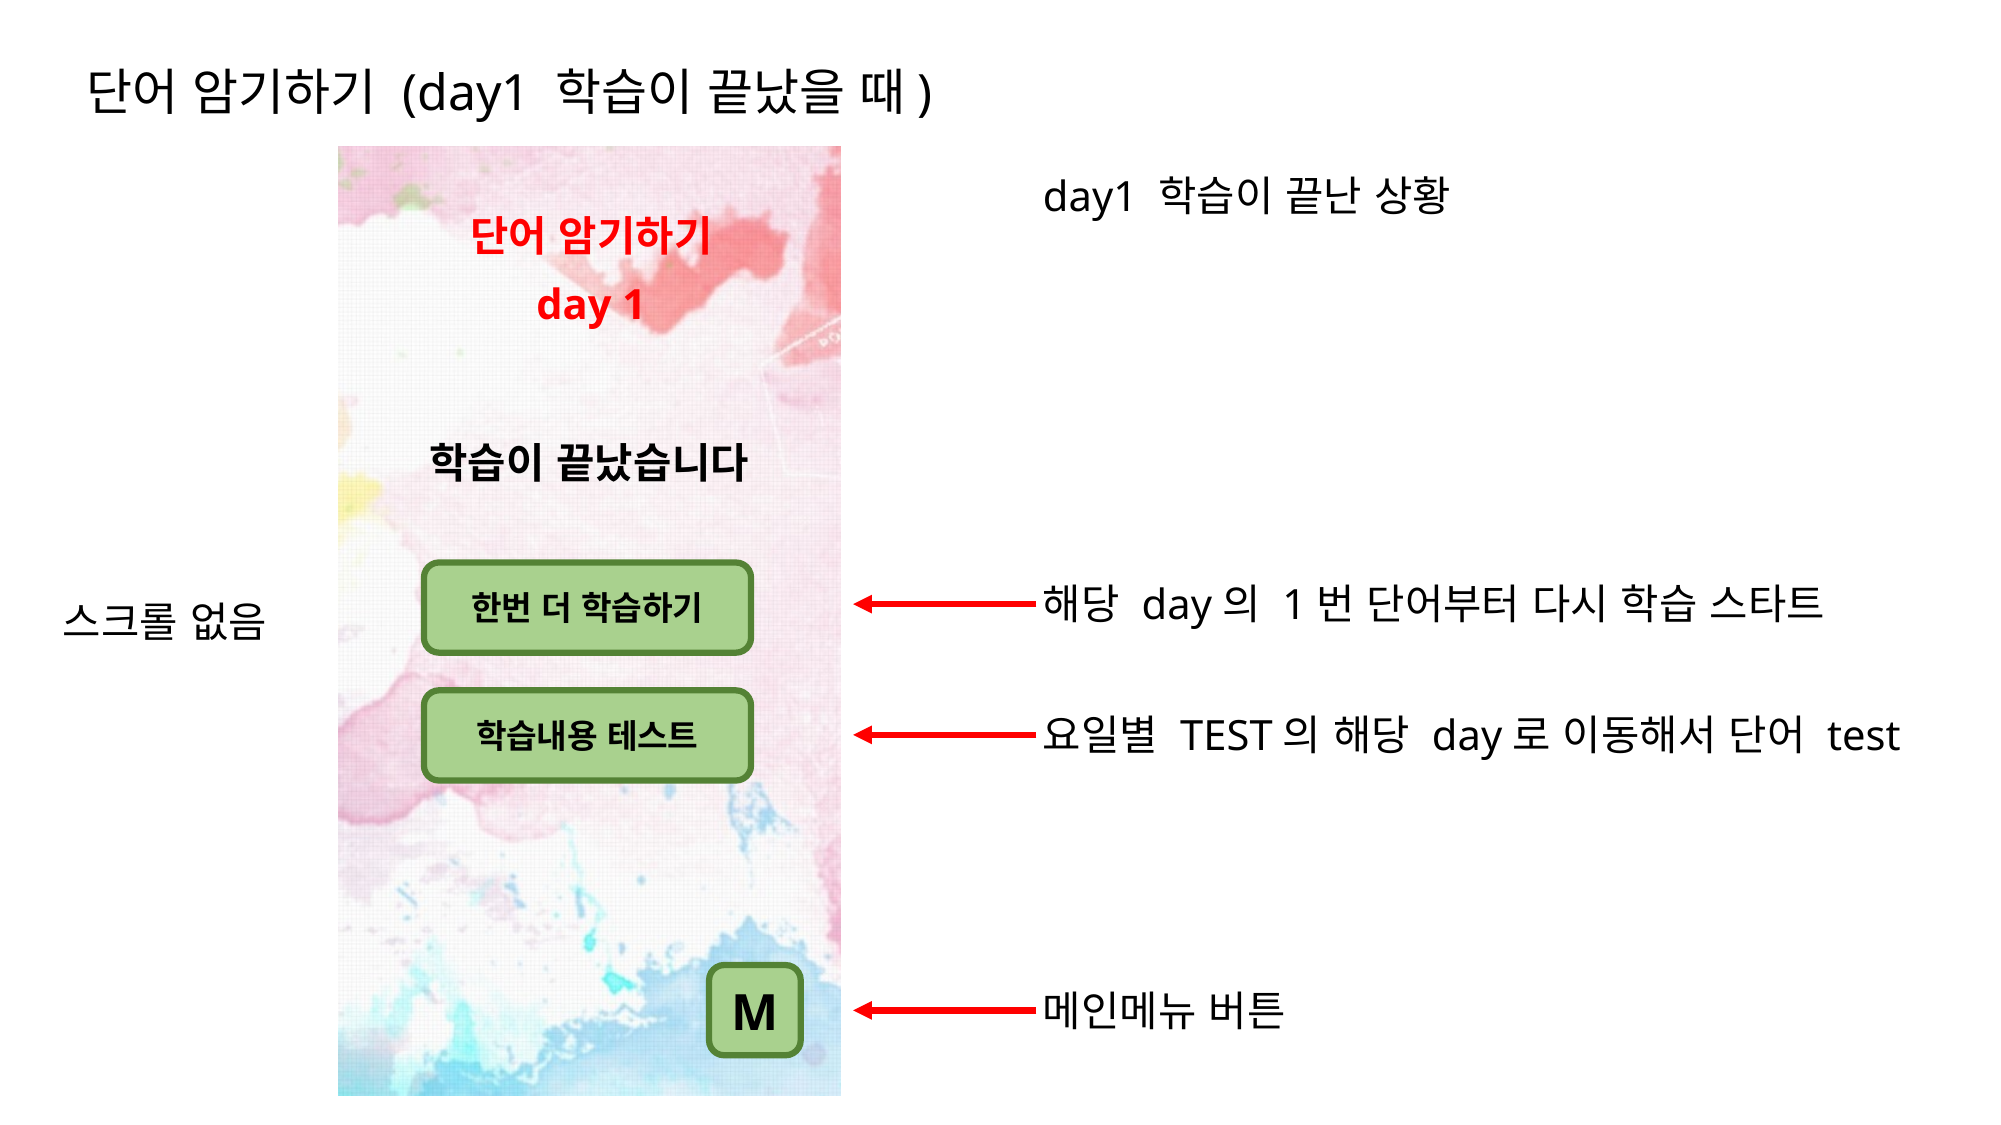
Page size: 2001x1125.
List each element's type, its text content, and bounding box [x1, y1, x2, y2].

text_box 스크롤 없음 [48, 588, 338, 653]
text_box day1 학습이 끝난 상황 [1028, 162, 1969, 277]
text_box 단어 암기하기 (day1 학습이 끝났을 때) [71, 53, 948, 129]
text_box 해당 day의 1번 단어부터 다시 학습 스타트 [1028, 570, 1941, 636]
text_box 메인메뉴 버튼 [1028, 977, 1969, 1043]
picture [338, 146, 841, 1096]
text_box 요일별 TEST의 해당 day로 이동해서 단어 test [1028, 701, 1941, 766]
